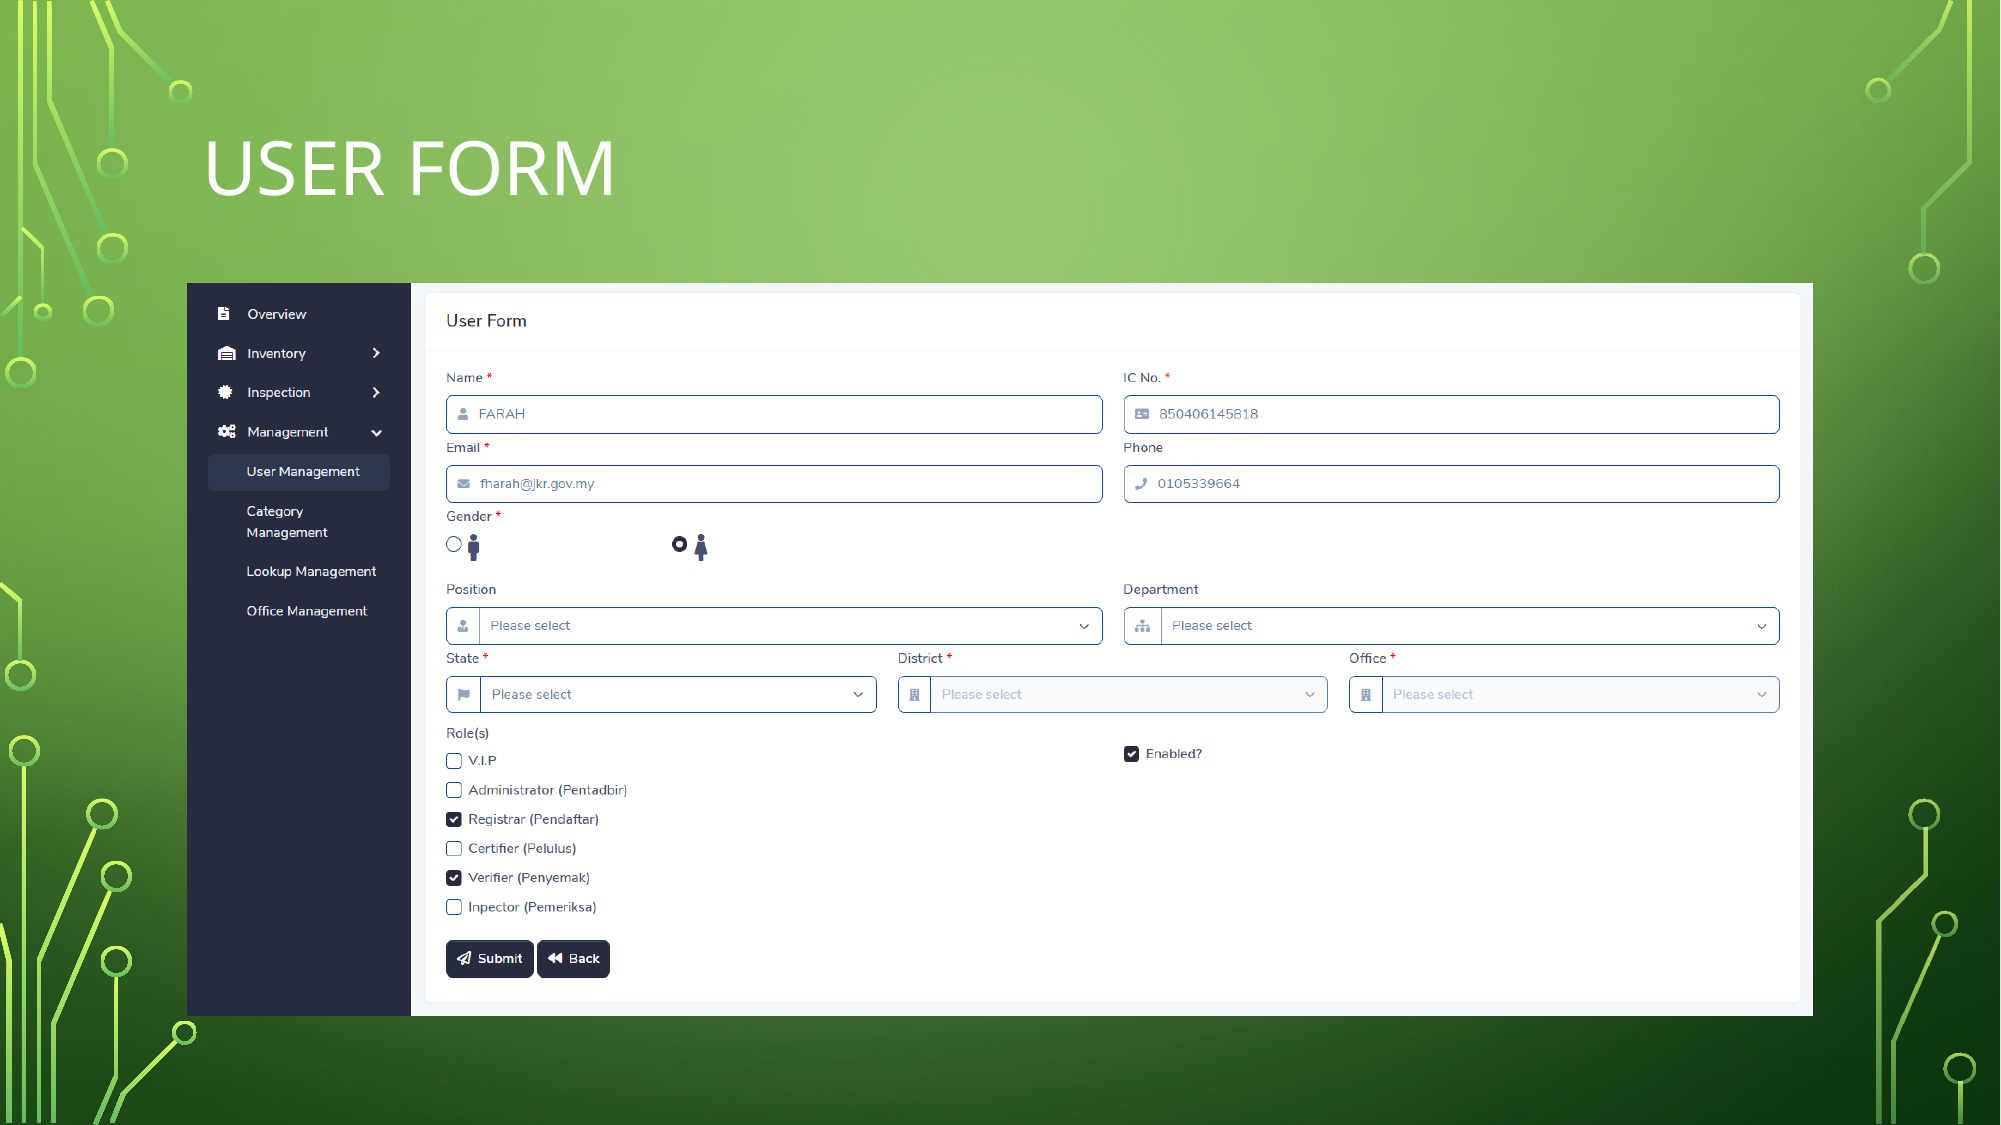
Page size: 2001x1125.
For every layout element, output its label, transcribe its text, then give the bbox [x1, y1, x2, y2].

title User form [187, 101, 1813, 240]
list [186, 283, 1813, 1016]
